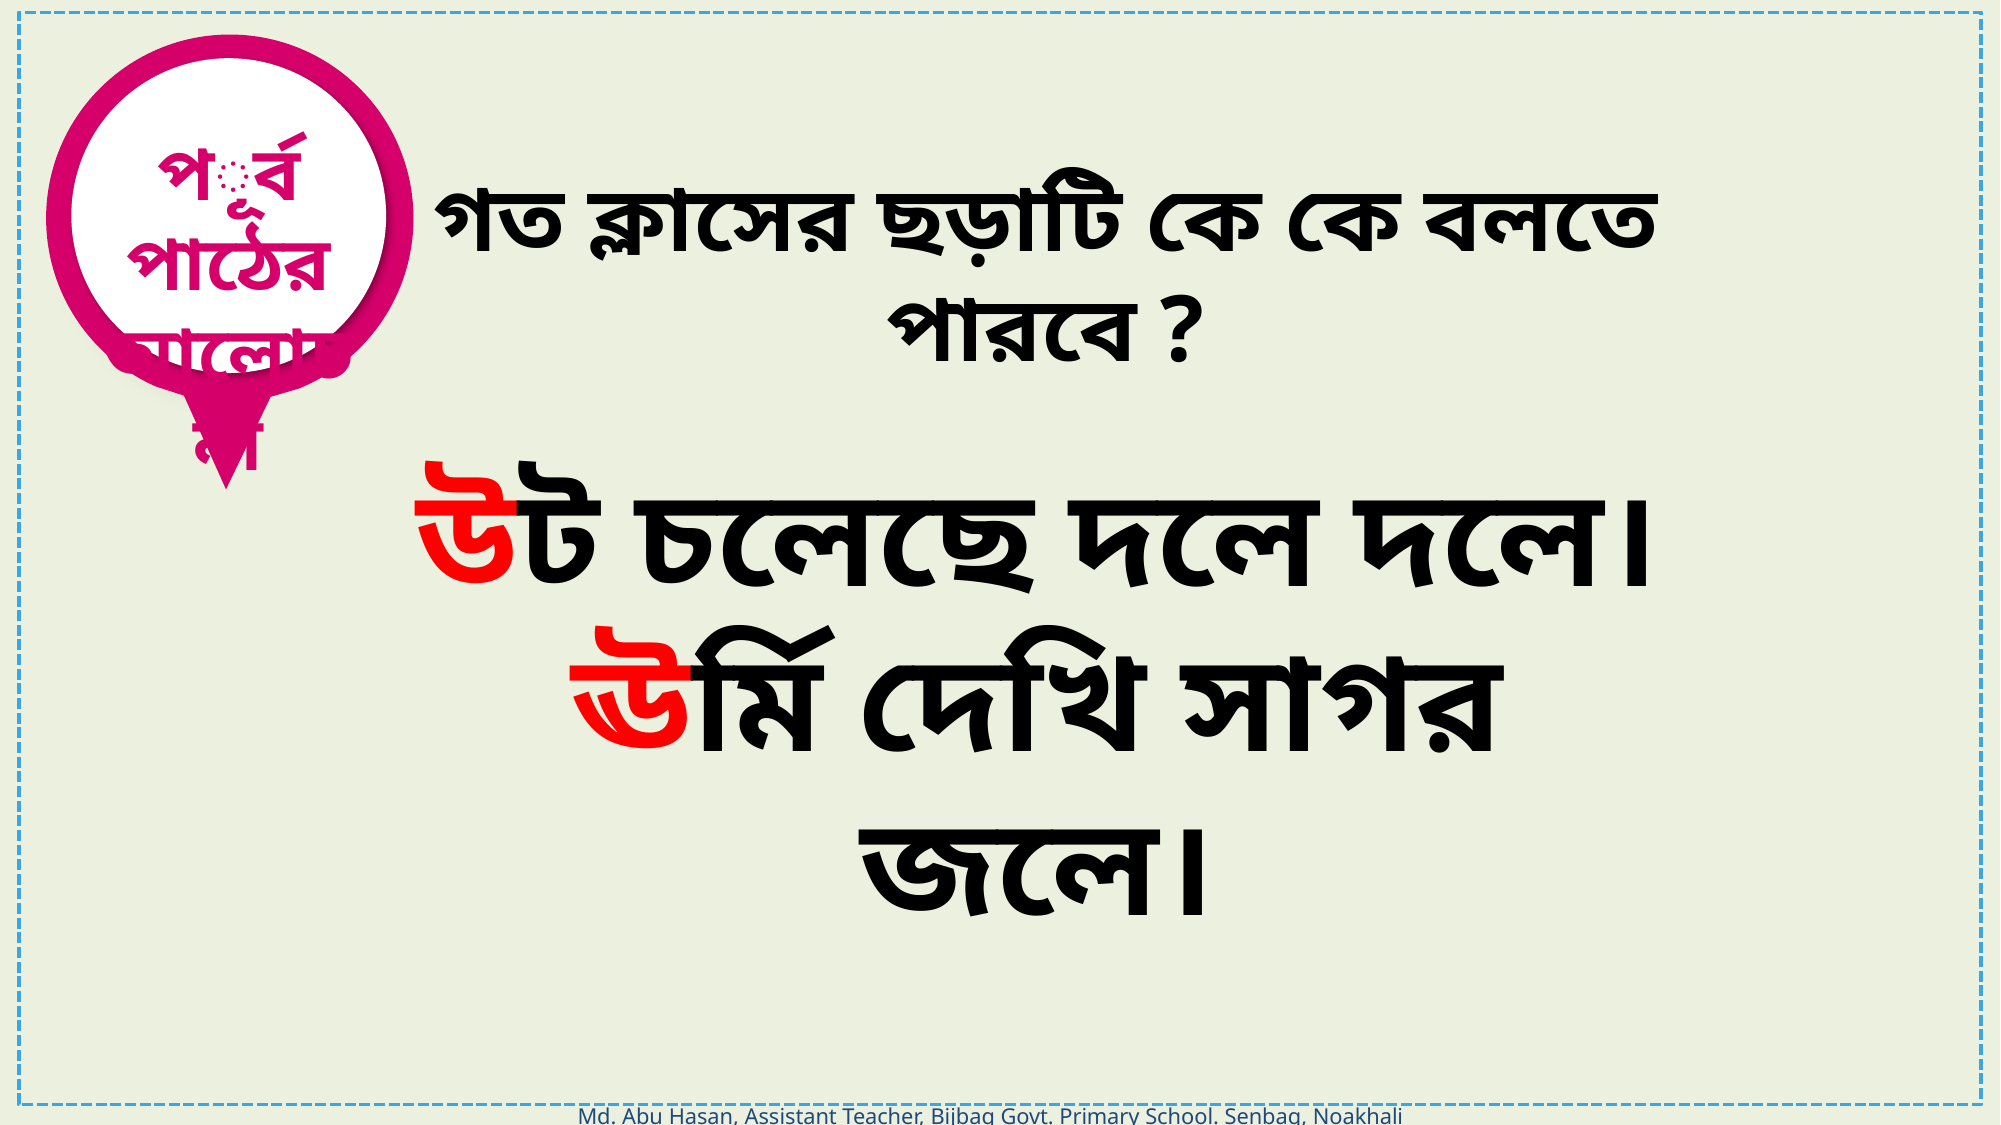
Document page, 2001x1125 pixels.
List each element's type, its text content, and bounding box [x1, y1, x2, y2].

text_box [17, 10, 1983, 1107]
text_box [38, 33, 414, 489]
text_box উট চলেছে দলে দলে। ঊর্মি দেখি সাগর জলে। [400, 441, 1675, 951]
